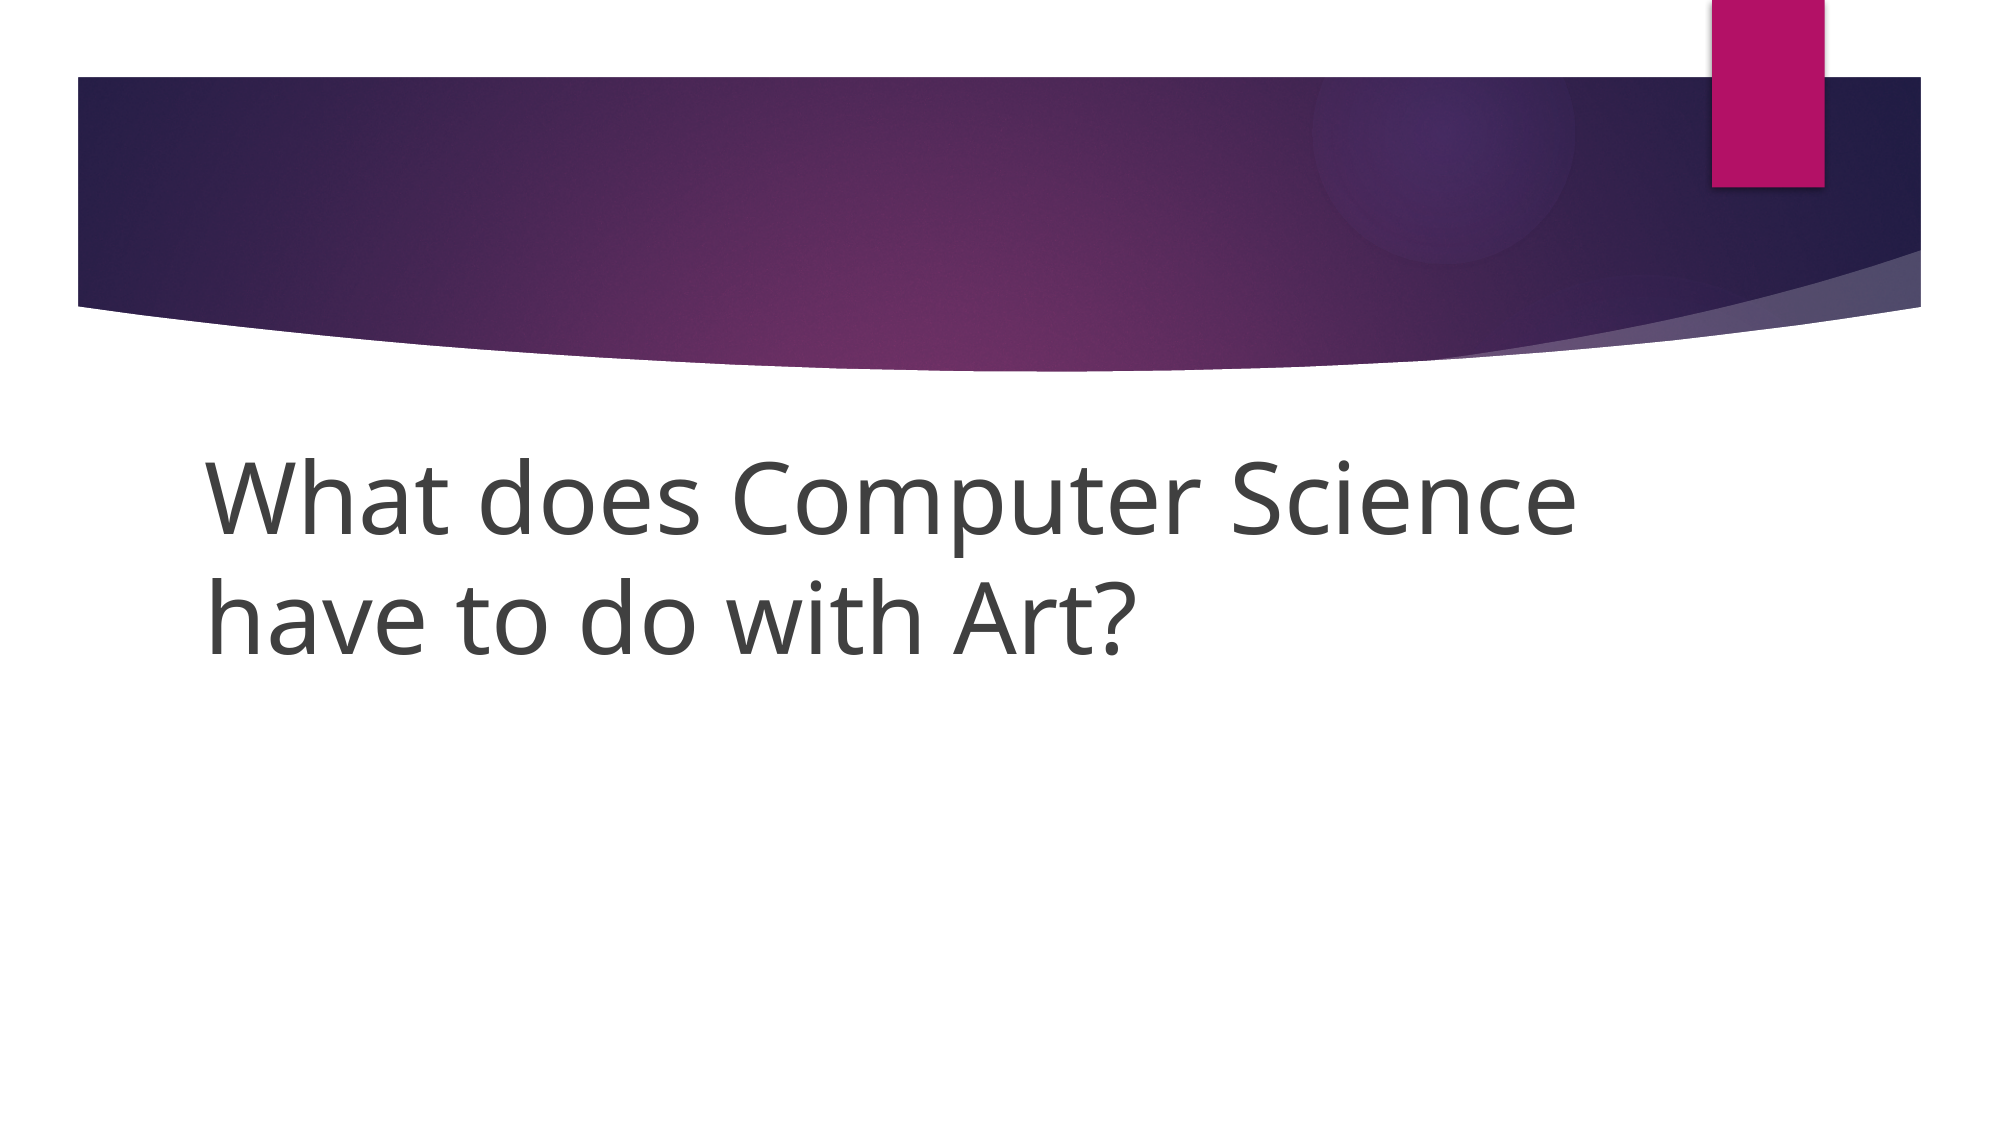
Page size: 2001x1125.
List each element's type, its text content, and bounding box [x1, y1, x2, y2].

list What does Computer Science have to do with Art? [189, 427, 1638, 988]
